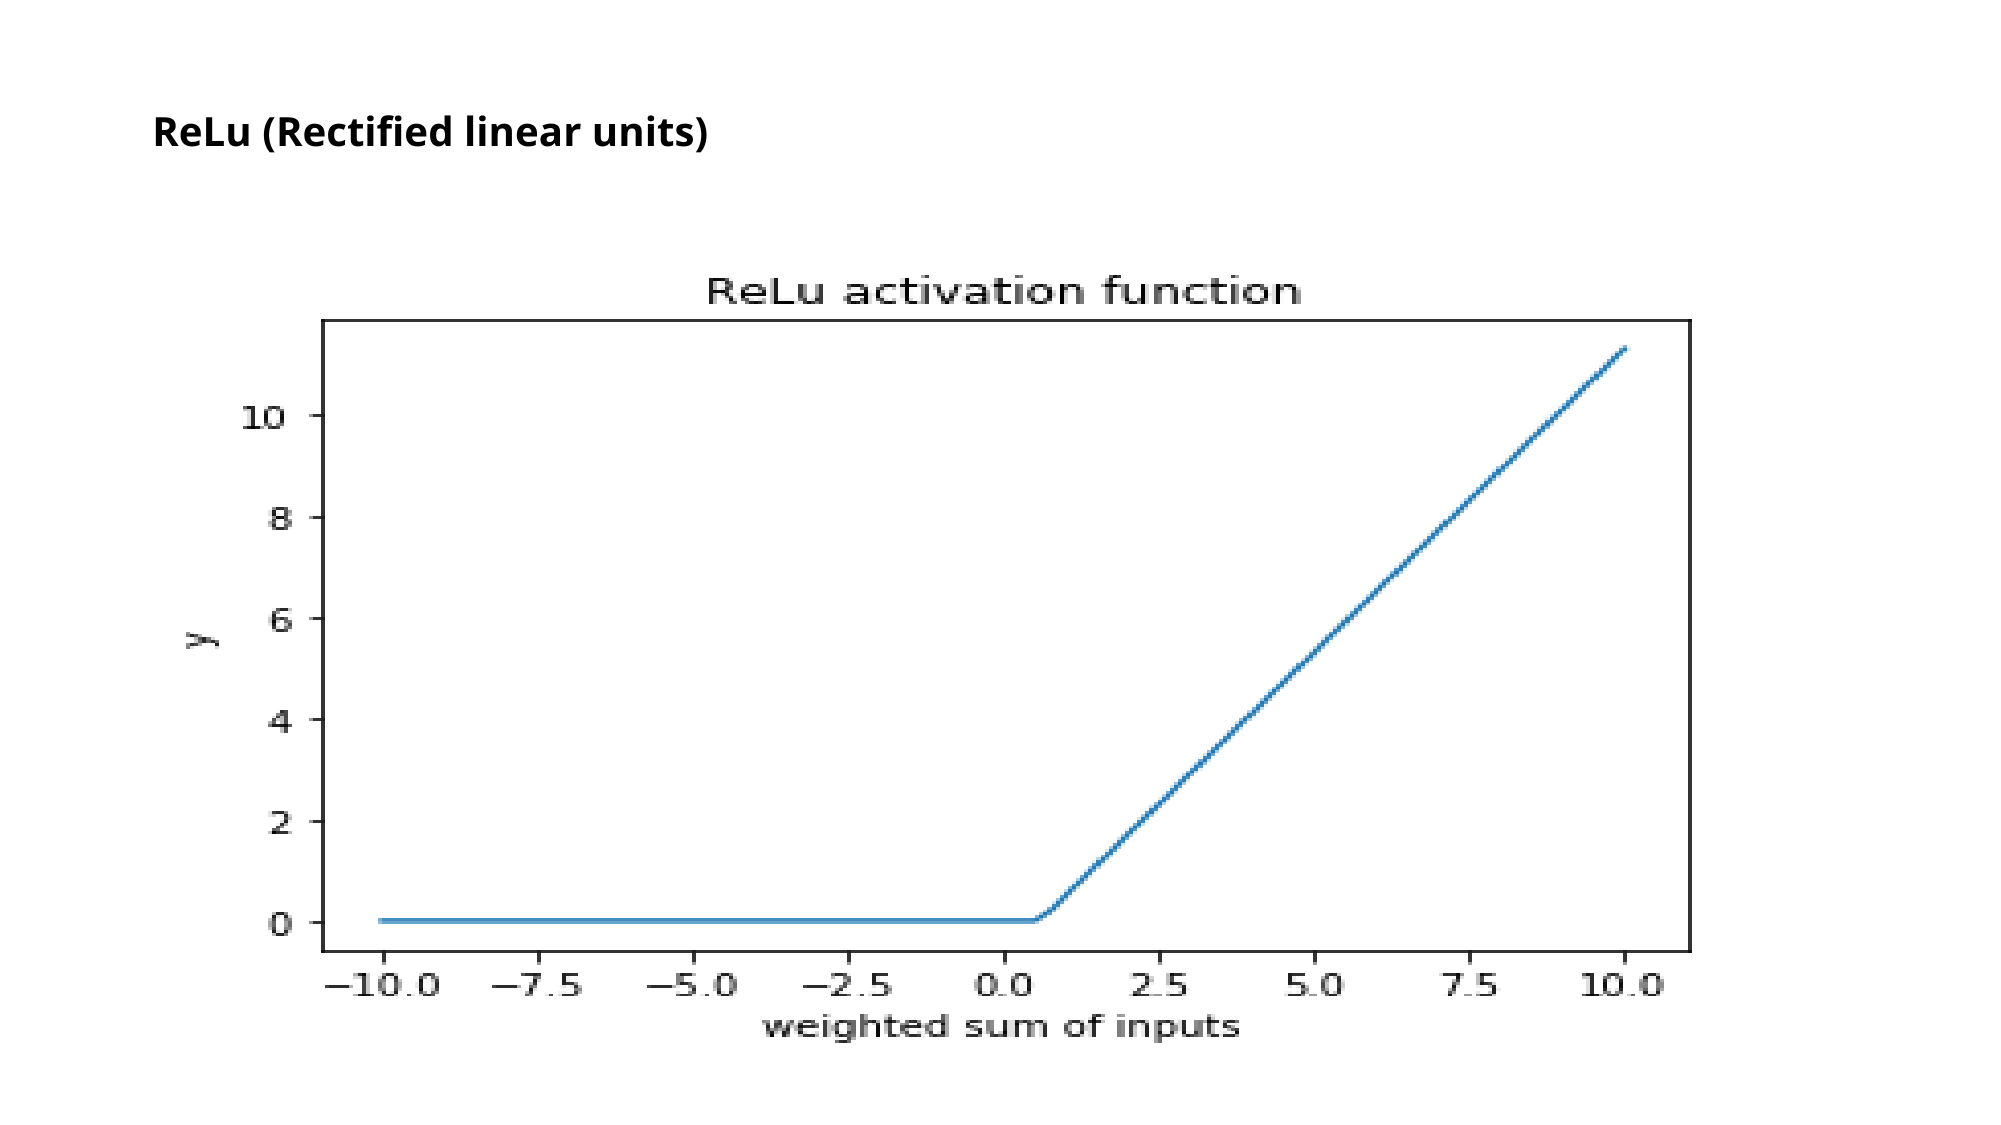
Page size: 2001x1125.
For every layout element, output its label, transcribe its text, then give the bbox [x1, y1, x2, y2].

title ReLu (Rectified linear units) [137, 59, 1863, 211]
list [158, 270, 1795, 1052]
